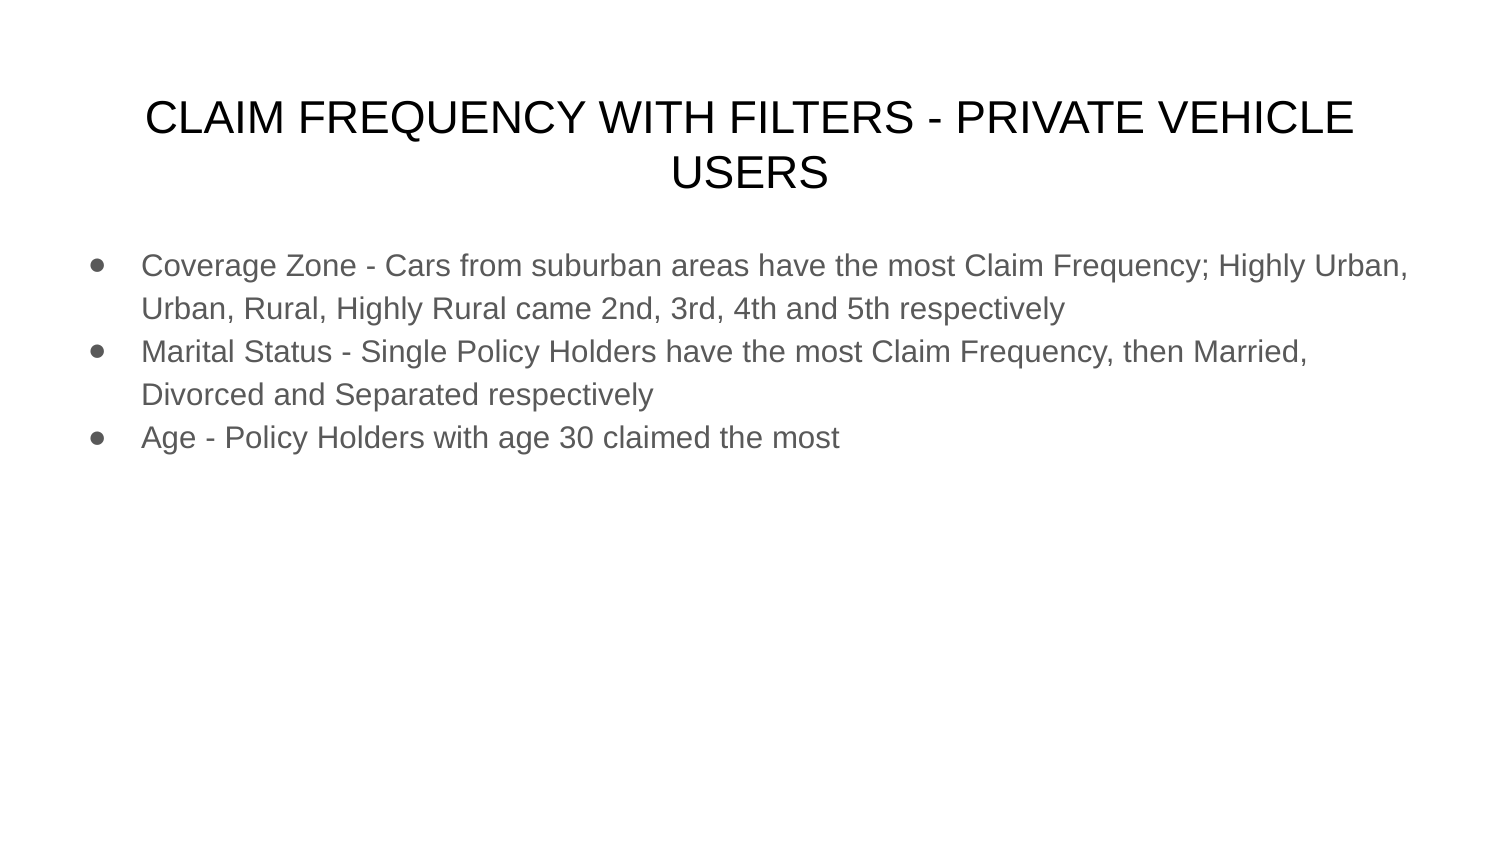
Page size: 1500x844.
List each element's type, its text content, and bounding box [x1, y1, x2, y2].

list Coverage Zone - Cars from suburban areas have the most Claim Frequency; Highly Urban, Urban, Rural, Highly Rural came 2nd, 3rd, 4th and 5th respectively Marital Status - Single Policy Holders have the most Claim Frequency, then Married, Divorced and Separated respectively Age - Policy Holders with age 30 claimed the most [51, 224, 1449, 725]
title CLAIM FREQUENCY WITH FILTERS - PRIVATE VEHICLE USERS [51, 72, 1449, 215]
